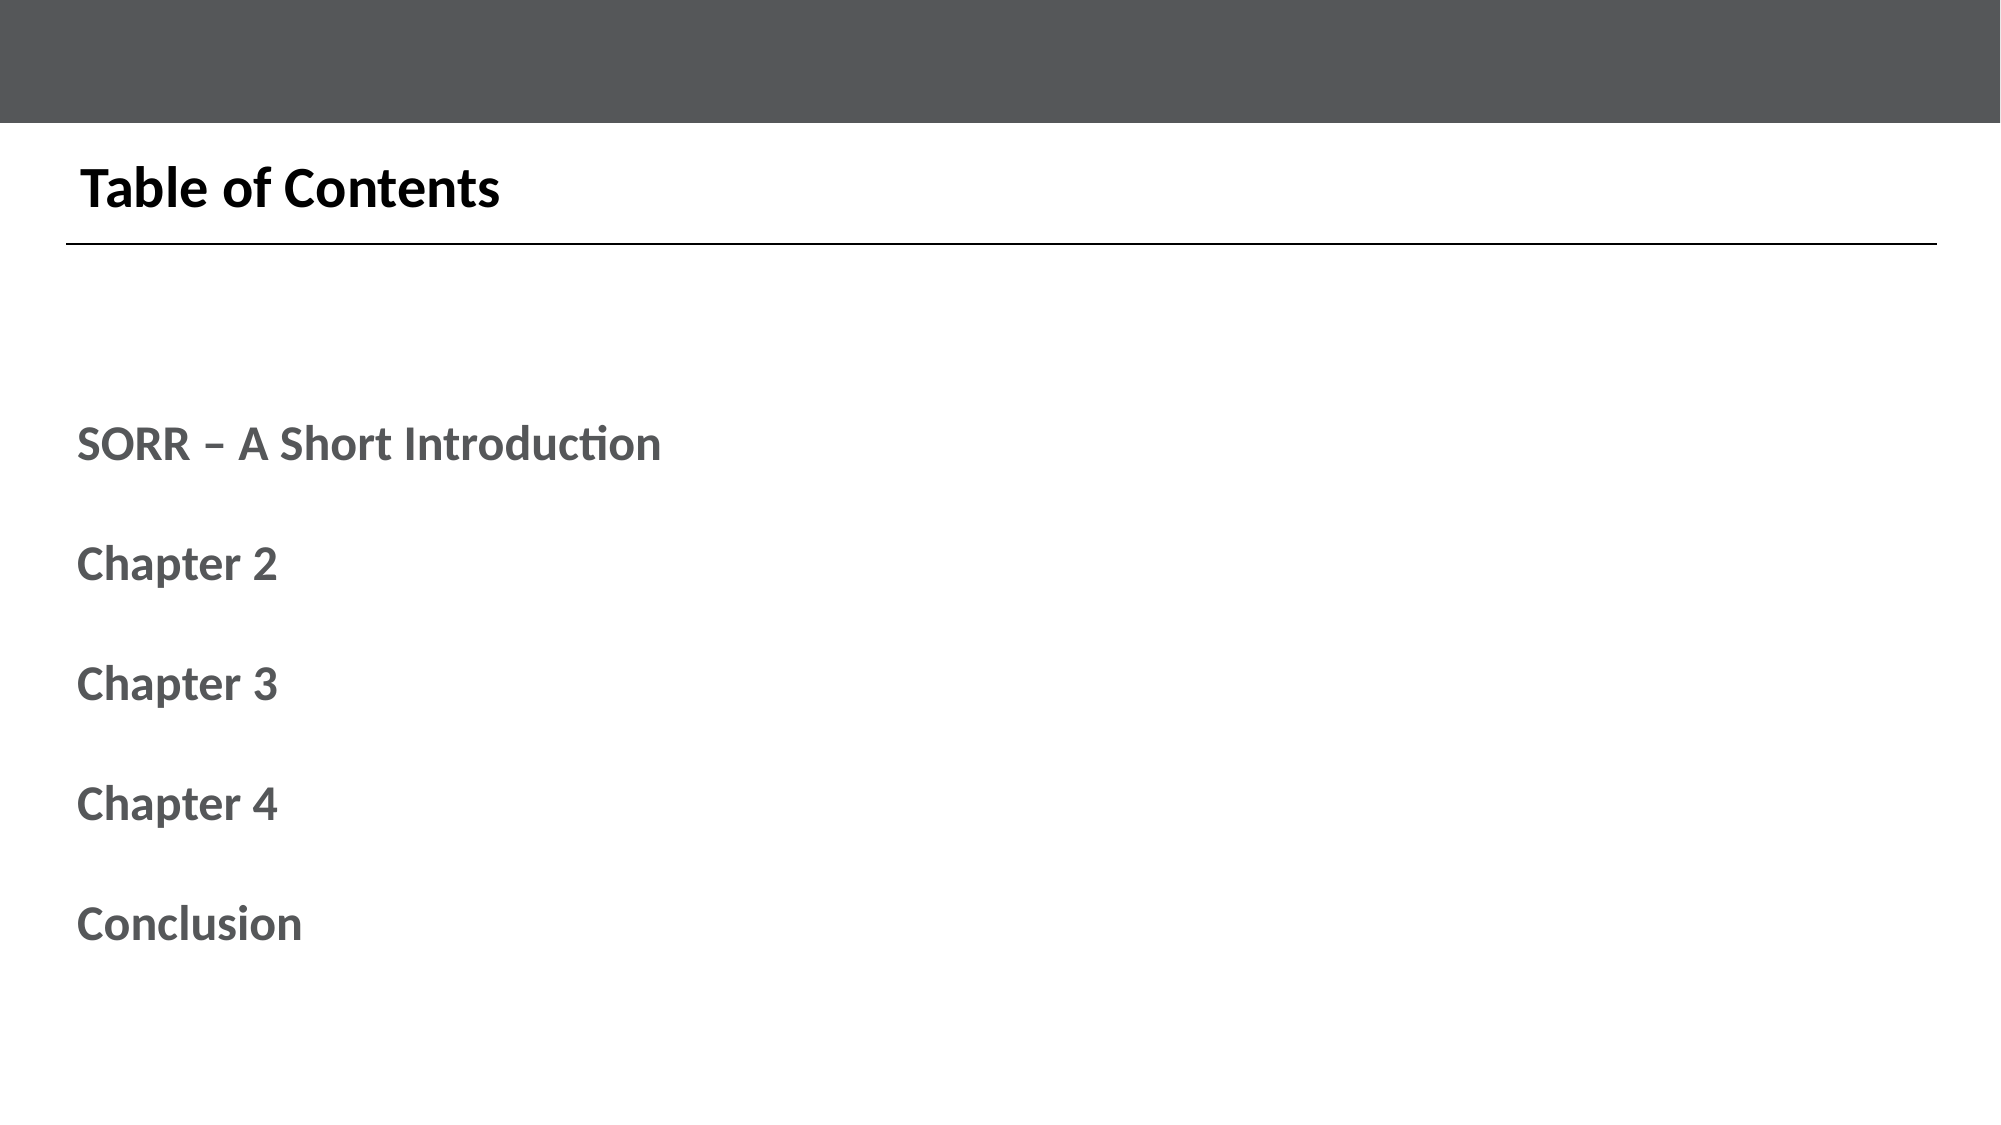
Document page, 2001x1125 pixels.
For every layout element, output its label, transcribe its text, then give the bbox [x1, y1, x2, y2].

text_box SORR – A Short Introduction Chapter 2 Chapter 3 Chapter 4 Conclusion [61, 309, 1938, 992]
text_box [66, 124, 1938, 244]
